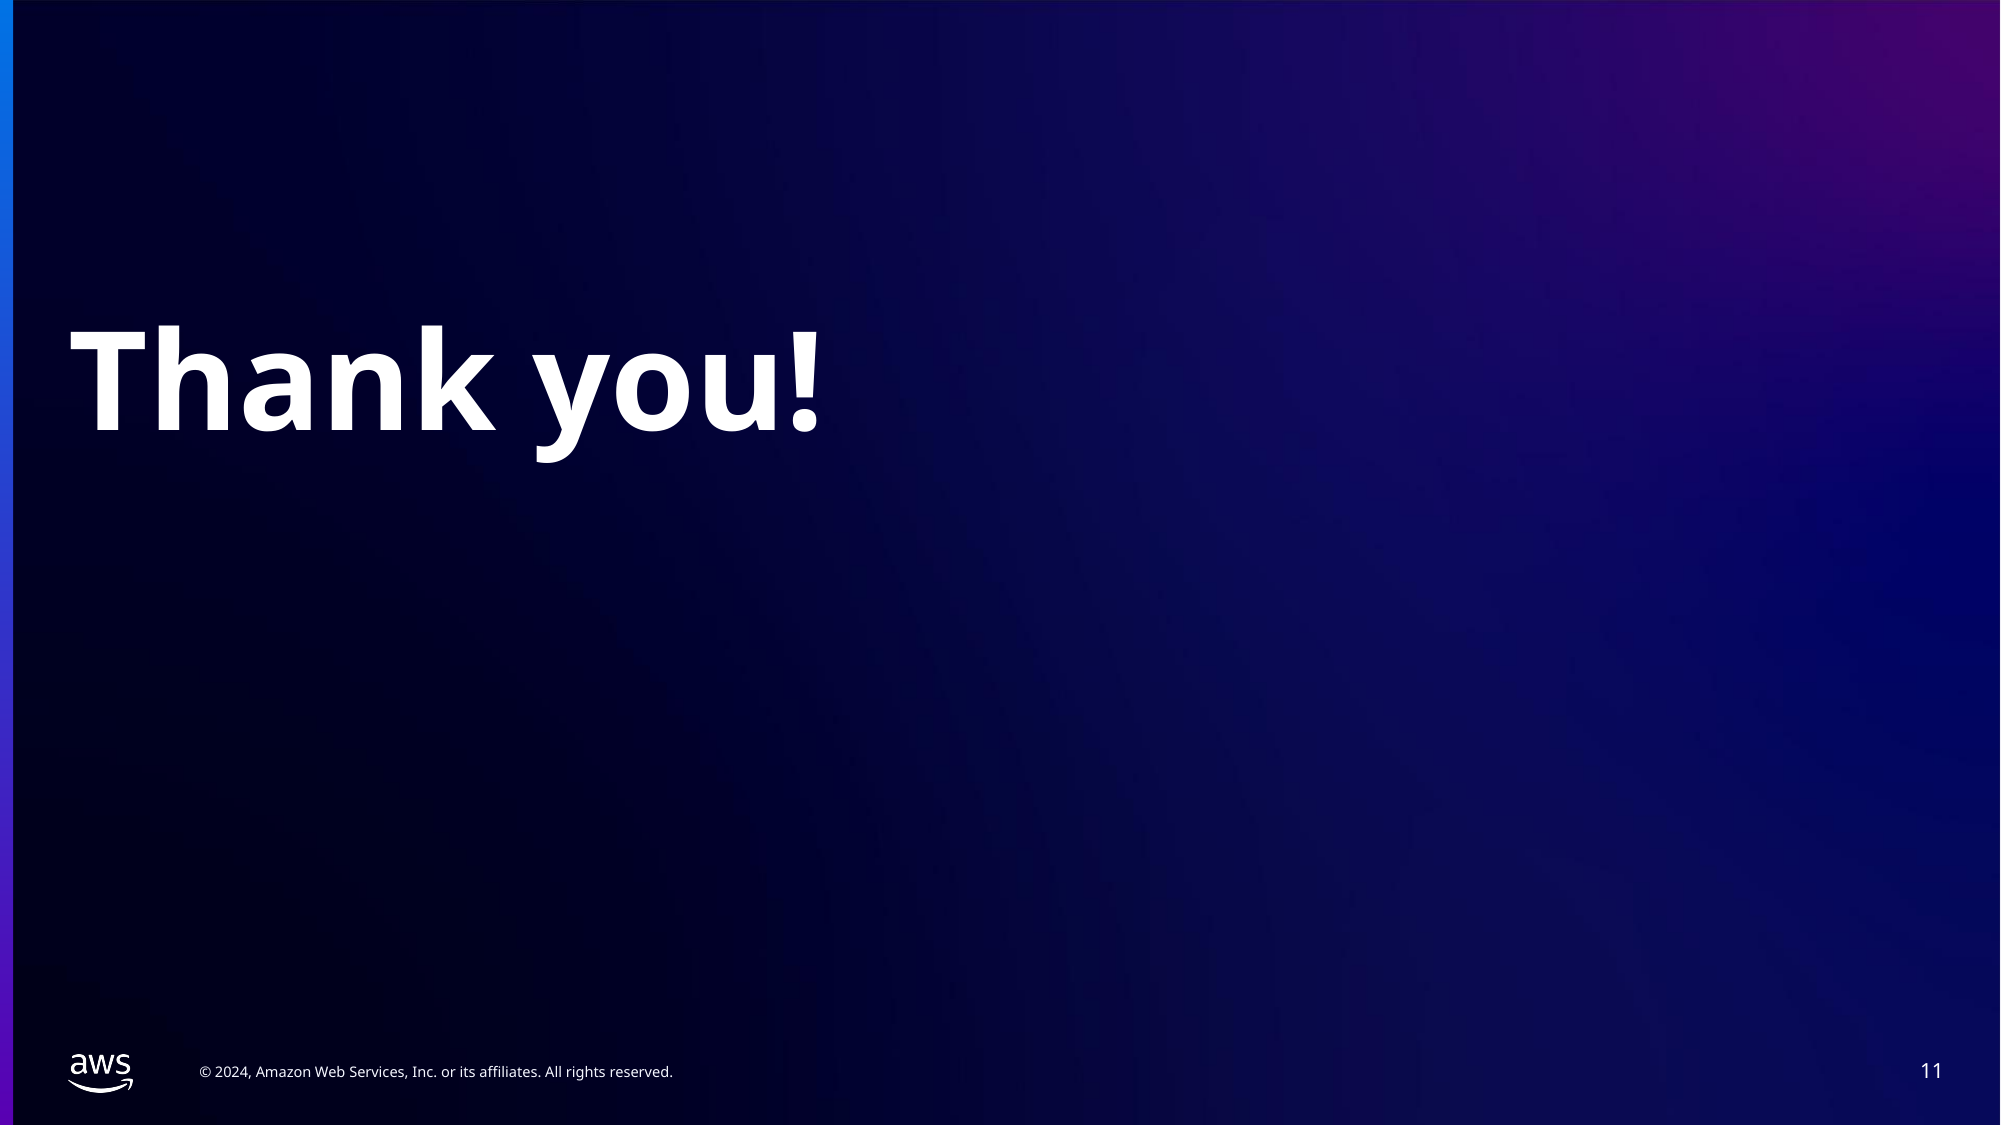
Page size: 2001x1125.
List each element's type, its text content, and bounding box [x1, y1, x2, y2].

picture [13, 0, 2001, 1125]
slide_number 11 [1493, 1041, 1944, 1102]
